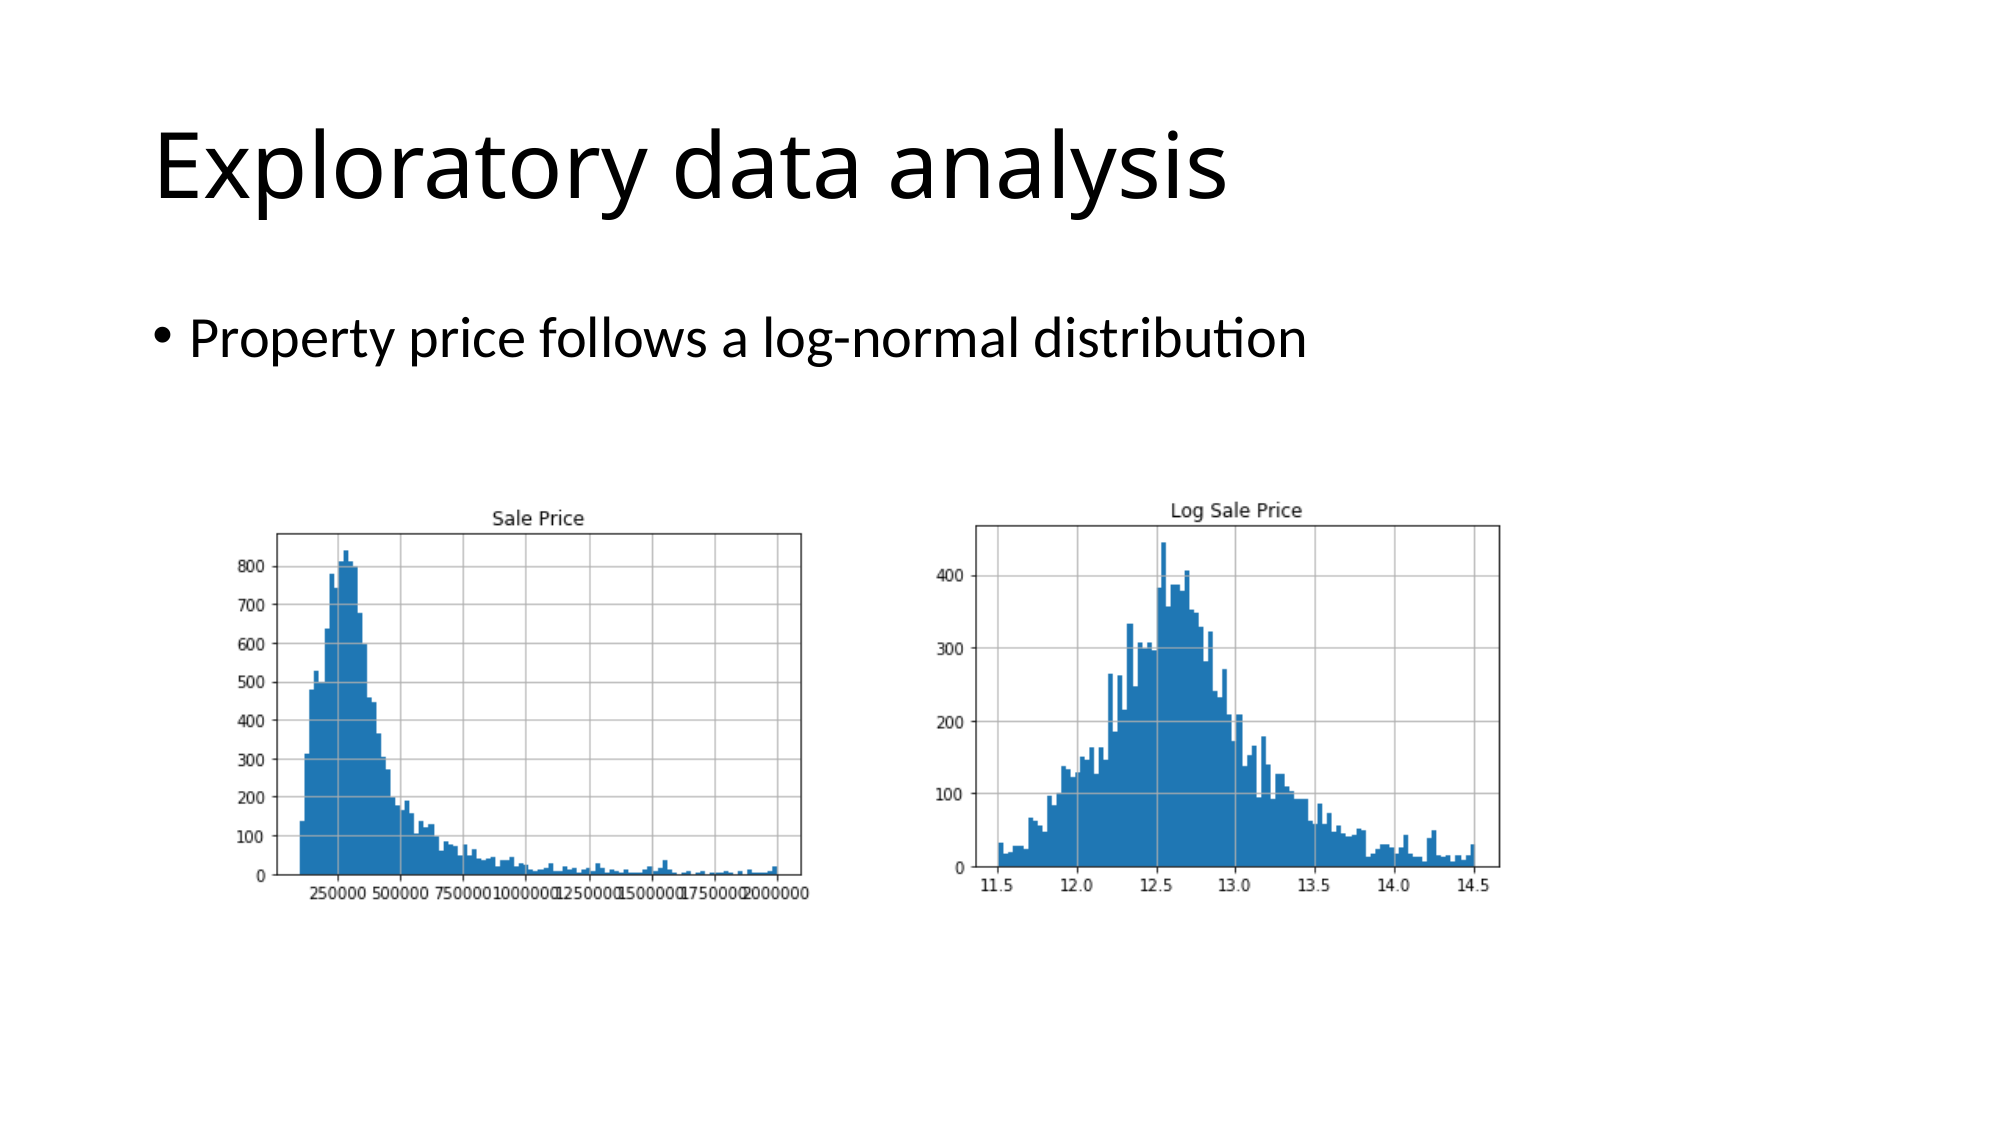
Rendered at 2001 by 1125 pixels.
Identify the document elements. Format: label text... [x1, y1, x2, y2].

list Property price follows a log-normal distribution [137, 299, 1863, 1014]
picture [923, 491, 1510, 904]
picture [225, 499, 821, 912]
title Exploratory data analysis [137, 59, 1863, 278]
